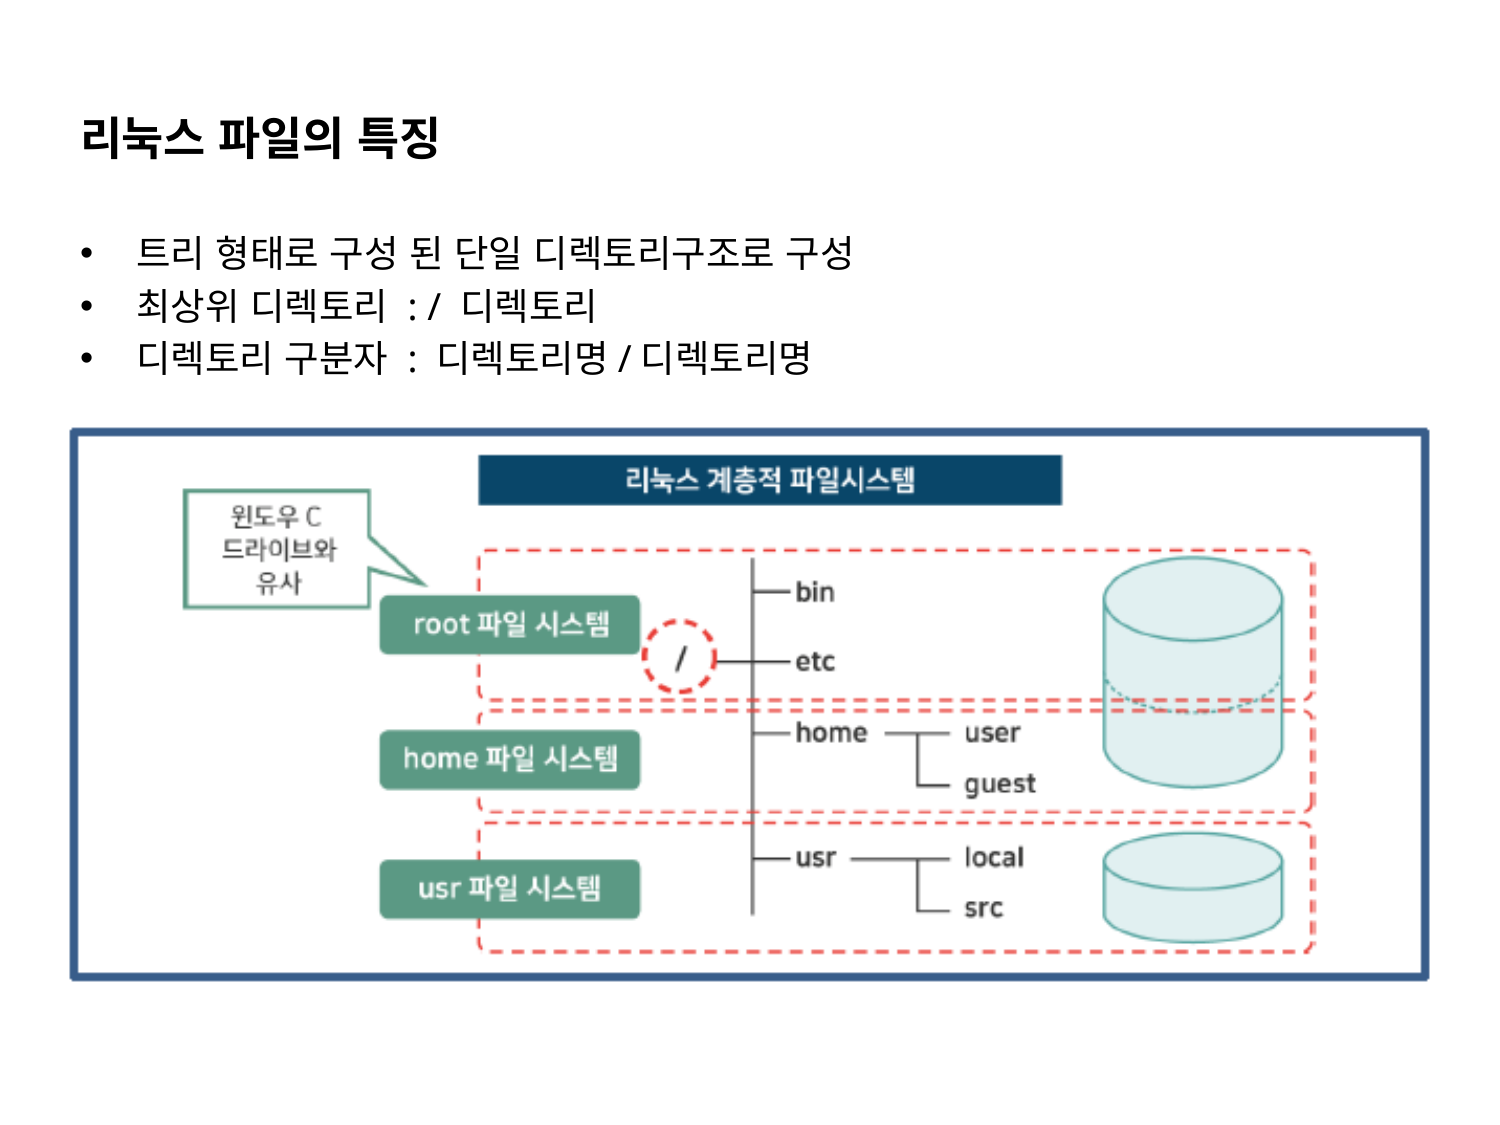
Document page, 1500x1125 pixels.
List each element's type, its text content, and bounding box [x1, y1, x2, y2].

picture [64, 420, 1432, 988]
text_box 리눅스 파일의 특징 트리 형태로 구성 된 단일 디렉토리구조로 구성 최상위 디렉토리 : / 디렉토리 디렉토리 구분자 : 디렉토리명/디렉토리명 [64, 101, 1471, 1083]
